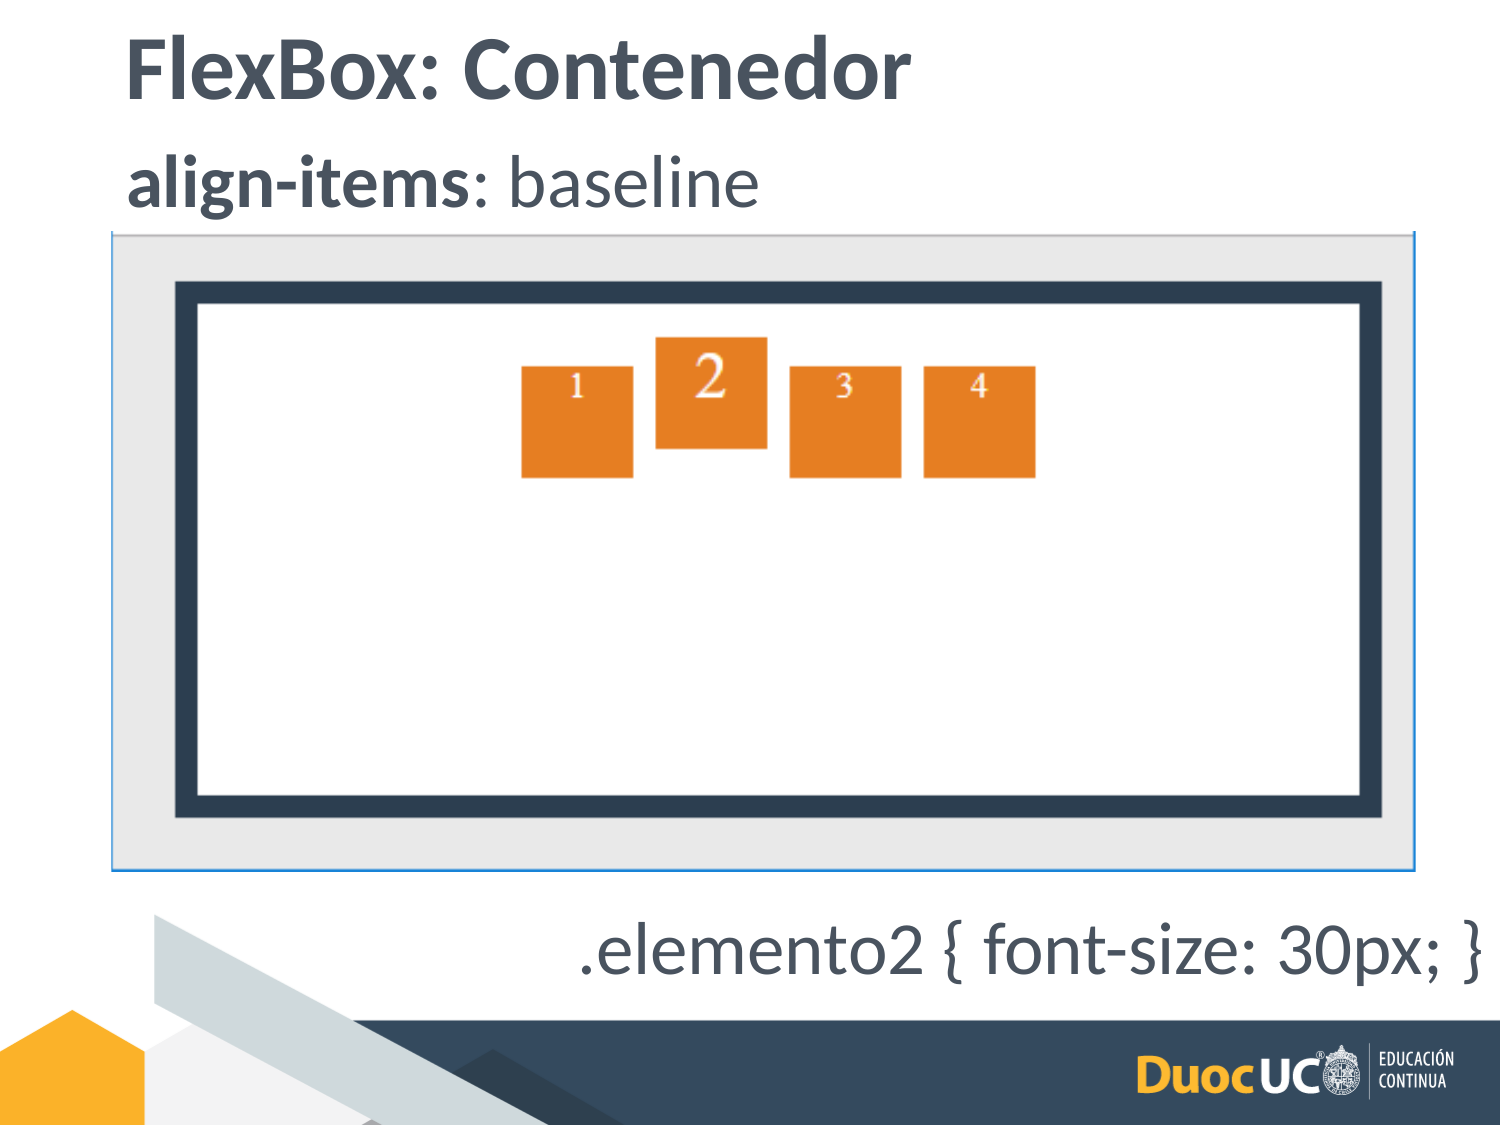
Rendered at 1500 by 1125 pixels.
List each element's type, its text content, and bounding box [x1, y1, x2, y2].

picture [0, 0, 1500, 1125]
text_box align-items: baseline [111, 126, 804, 230]
text_box .elemento2 { font-size: 30px; } [544, 892, 1500, 997]
text_box FlexBox: Contenedor [110, 0, 950, 126]
